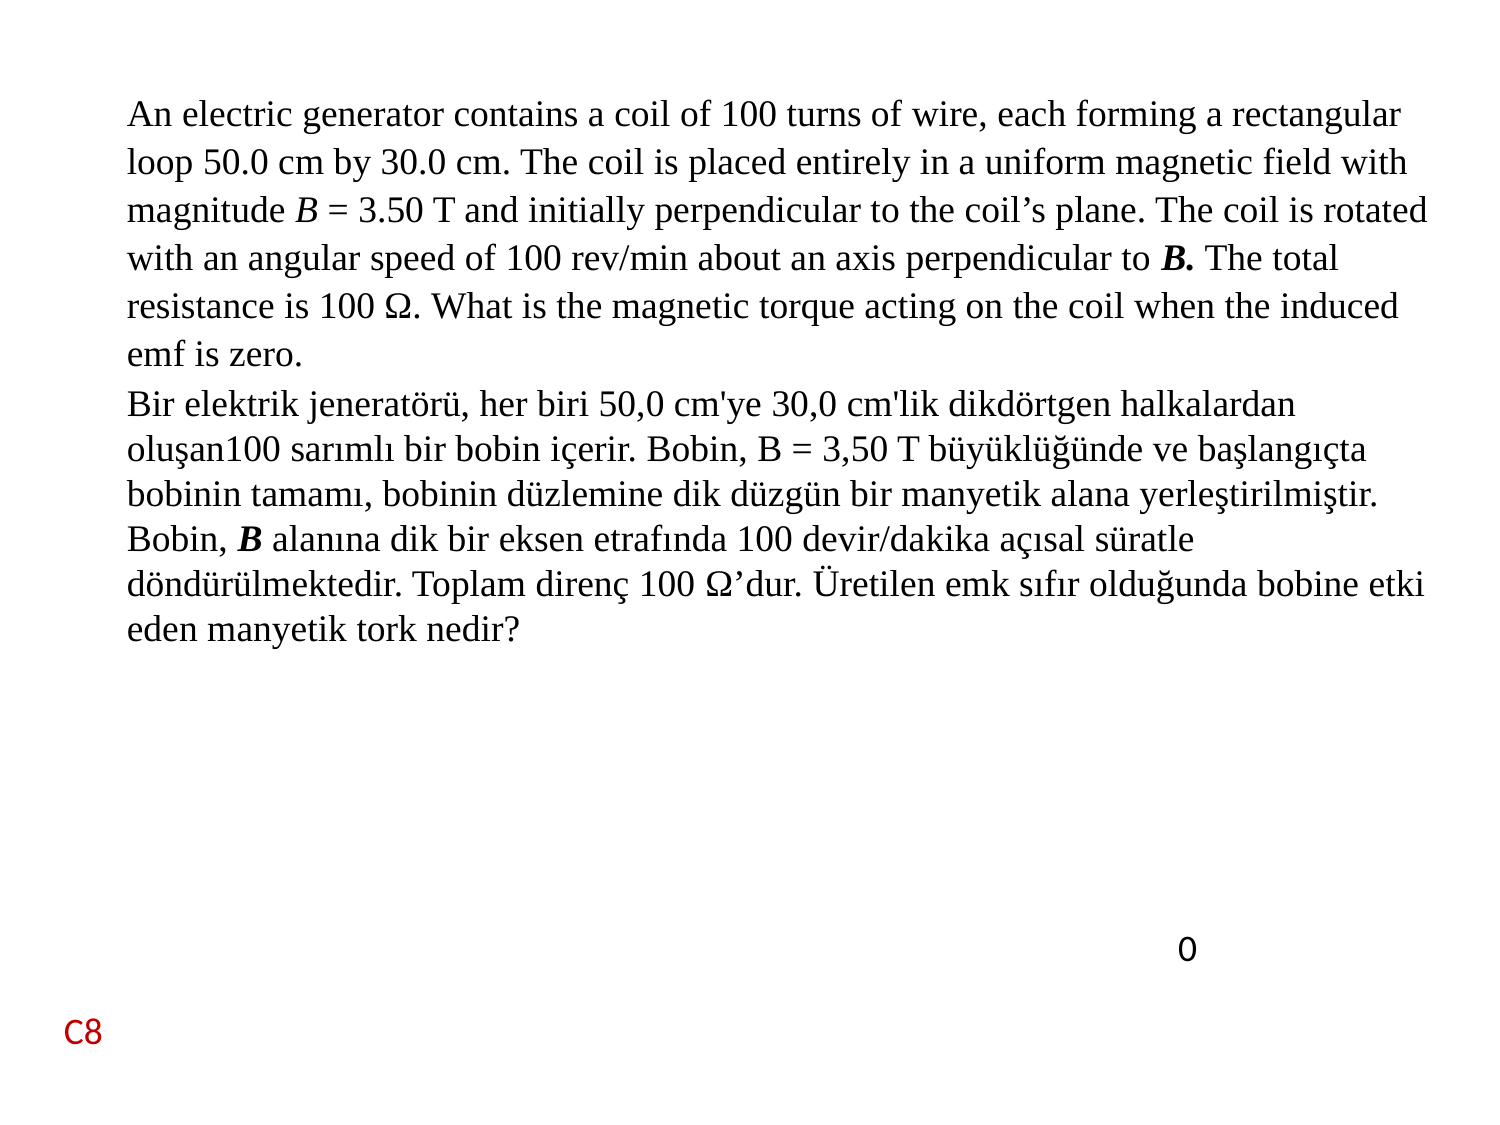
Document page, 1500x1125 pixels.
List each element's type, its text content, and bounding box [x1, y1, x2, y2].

text_box 0 [1163, 916, 1317, 977]
text_box C8 [48, 999, 160, 1060]
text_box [111, 77, 1448, 660]
